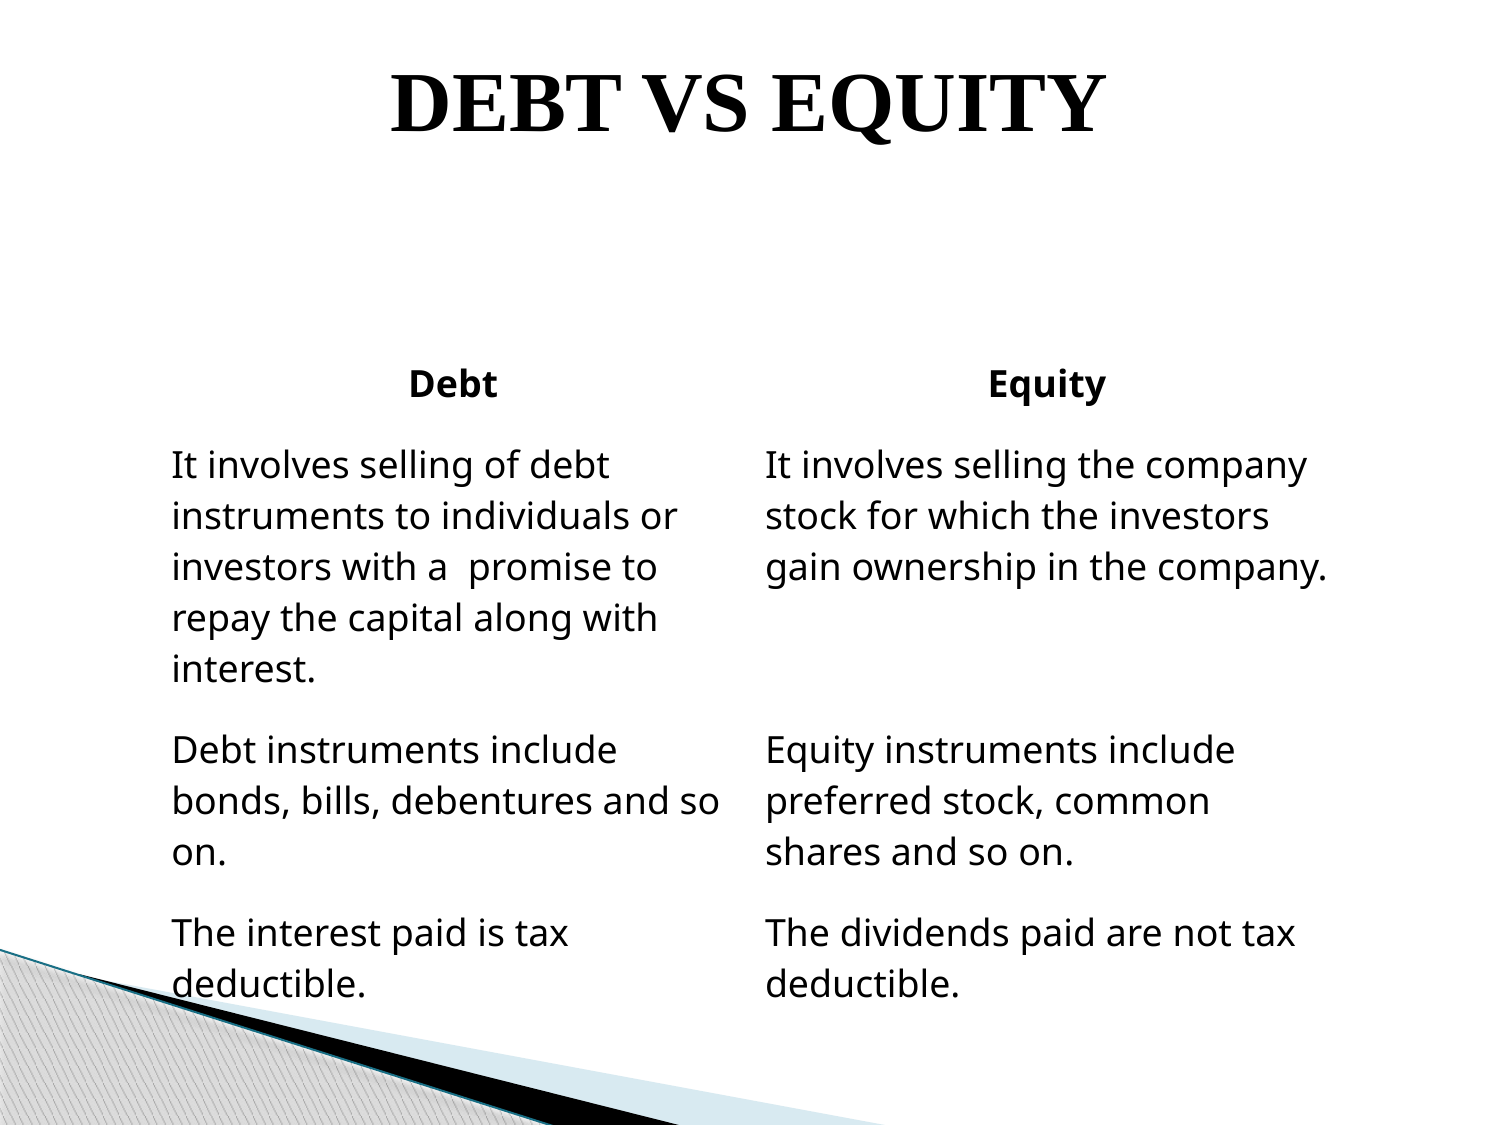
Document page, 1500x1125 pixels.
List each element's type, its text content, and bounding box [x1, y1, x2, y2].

table_cell It involves selling of debt instruments to individuals or investors with a promise to repay the capital along with interest. [156, 424, 750, 709]
table_header Equity [750, 343, 1344, 424]
title DEBT VS EQUITY [75, 3, 1425, 192]
table_header Debt [156, 343, 750, 424]
table_cell Debt instruments include bonds, bills, debentures and so on. [156, 709, 750, 892]
table_cell Equity instruments include preferred stock, common shares and so on. [750, 709, 1344, 892]
table_cell The interest paid is tax deductible. [156, 892, 750, 1024]
table_cell It involves selling the company stock for which the investors gain ownership in the company. [750, 424, 1344, 709]
table_cell The dividends paid are not tax deductible. [750, 892, 1344, 1024]
